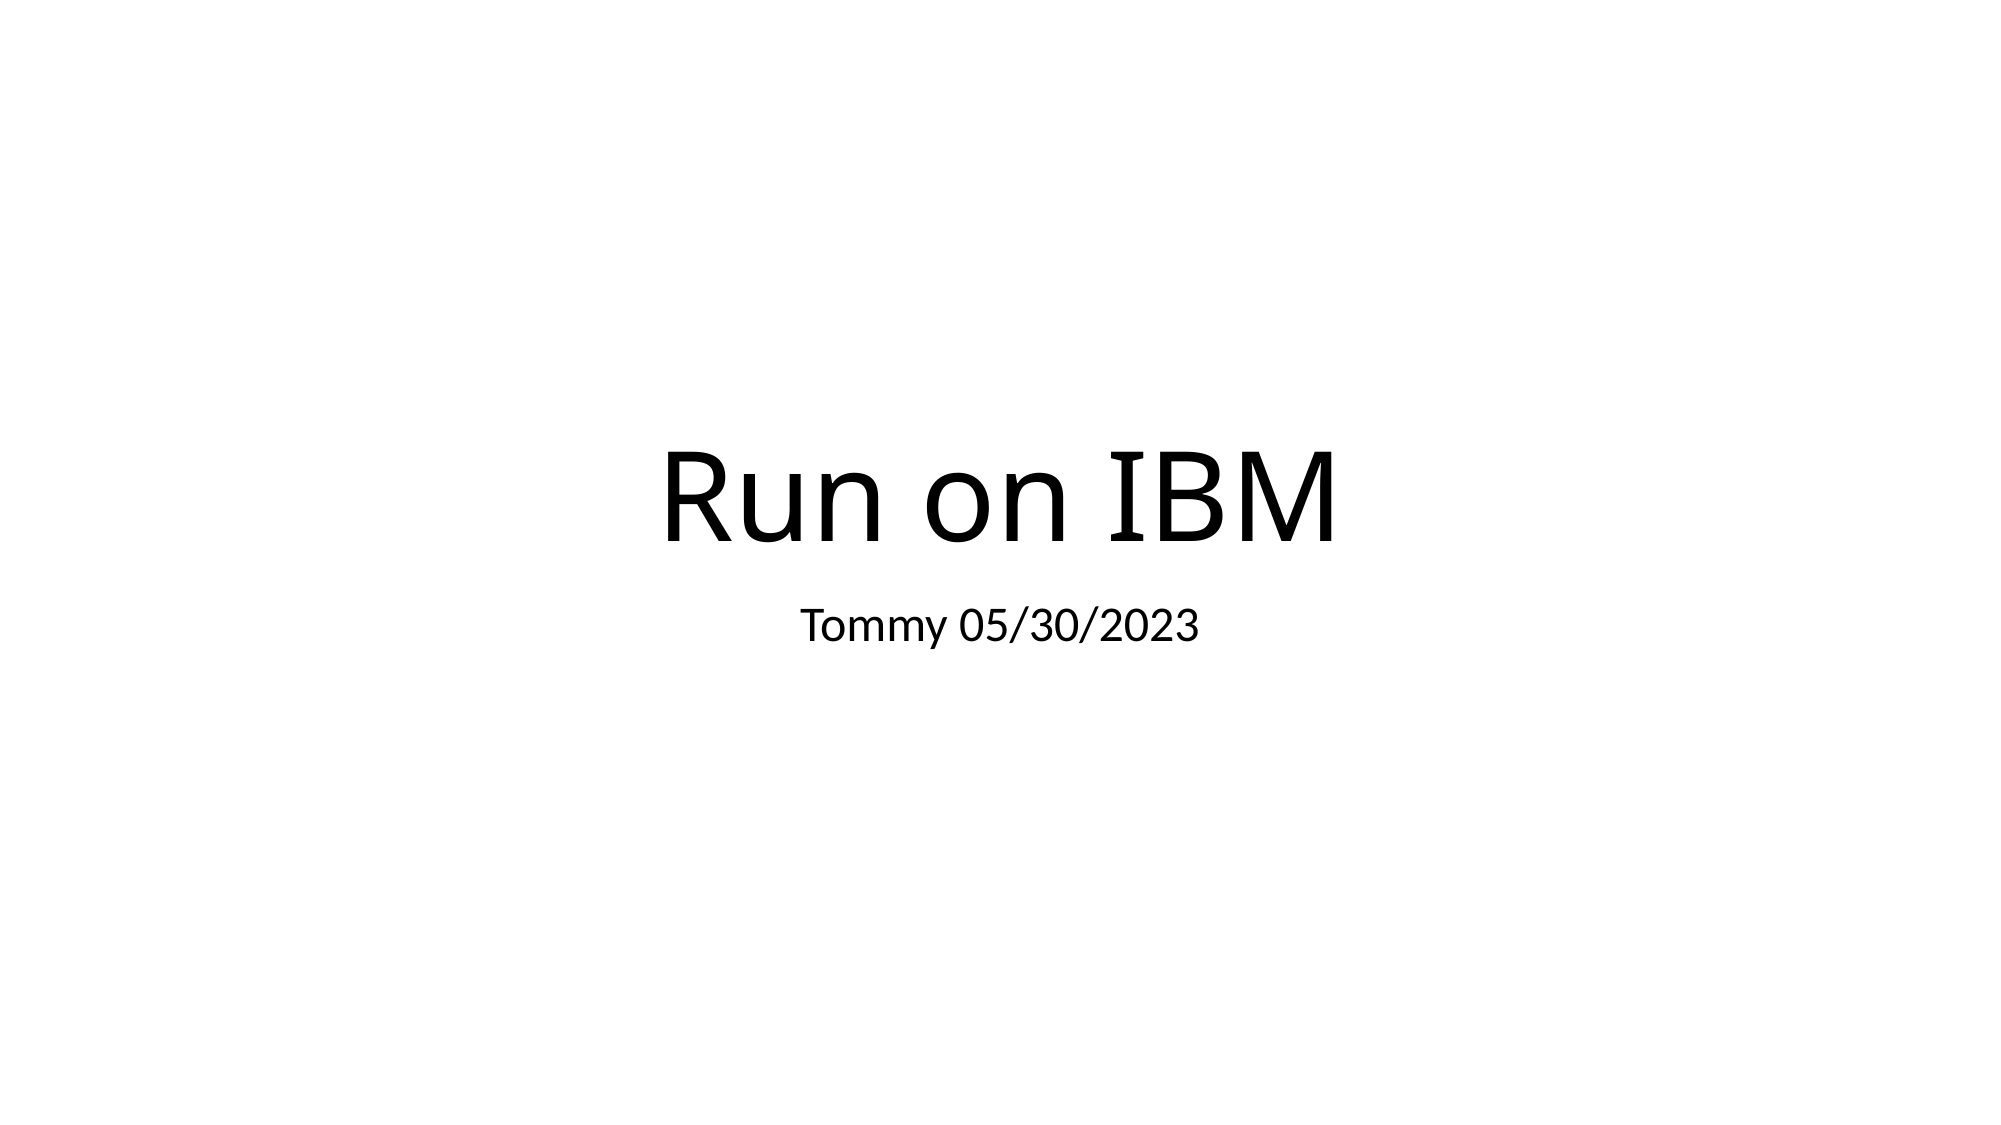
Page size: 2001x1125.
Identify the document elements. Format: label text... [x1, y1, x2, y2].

title Run on IBM [249, 184, 1750, 576]
subtitle Tommy 05/30/2023 [249, 590, 1750, 863]
